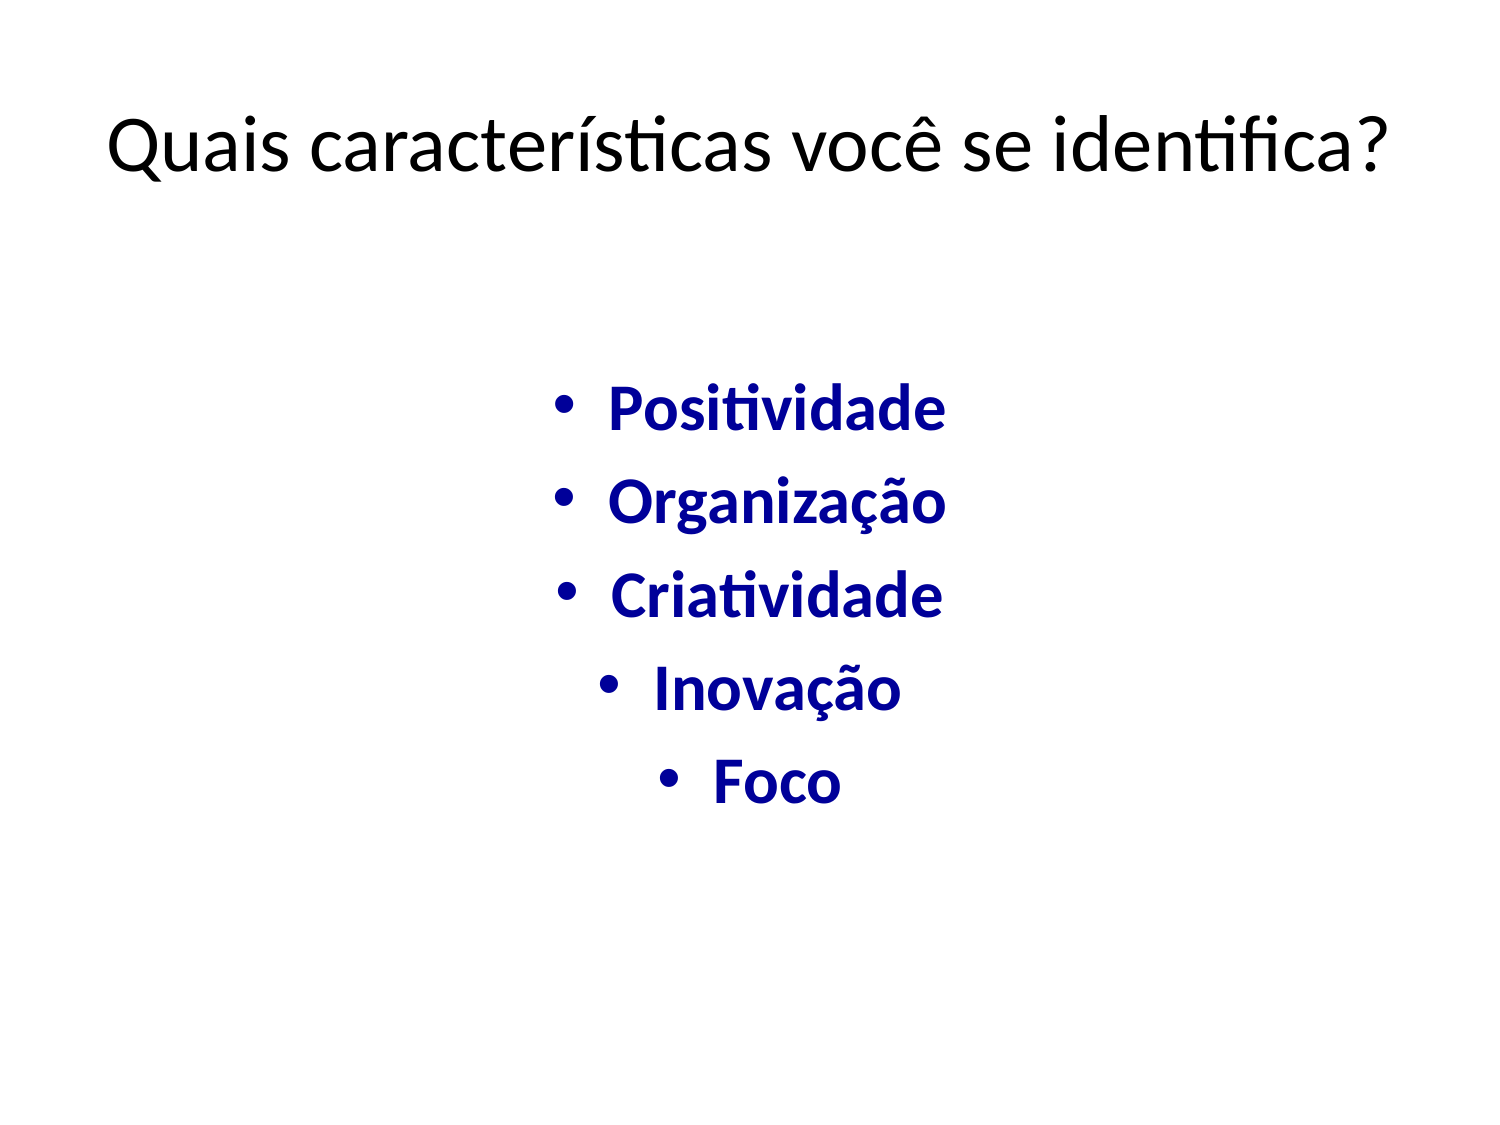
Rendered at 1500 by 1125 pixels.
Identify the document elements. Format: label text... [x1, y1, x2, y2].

title Quais características você se identifica? [75, 45, 1425, 233]
list Positividade Organização Criatividade Inovação Foco [75, 262, 1425, 1005]
